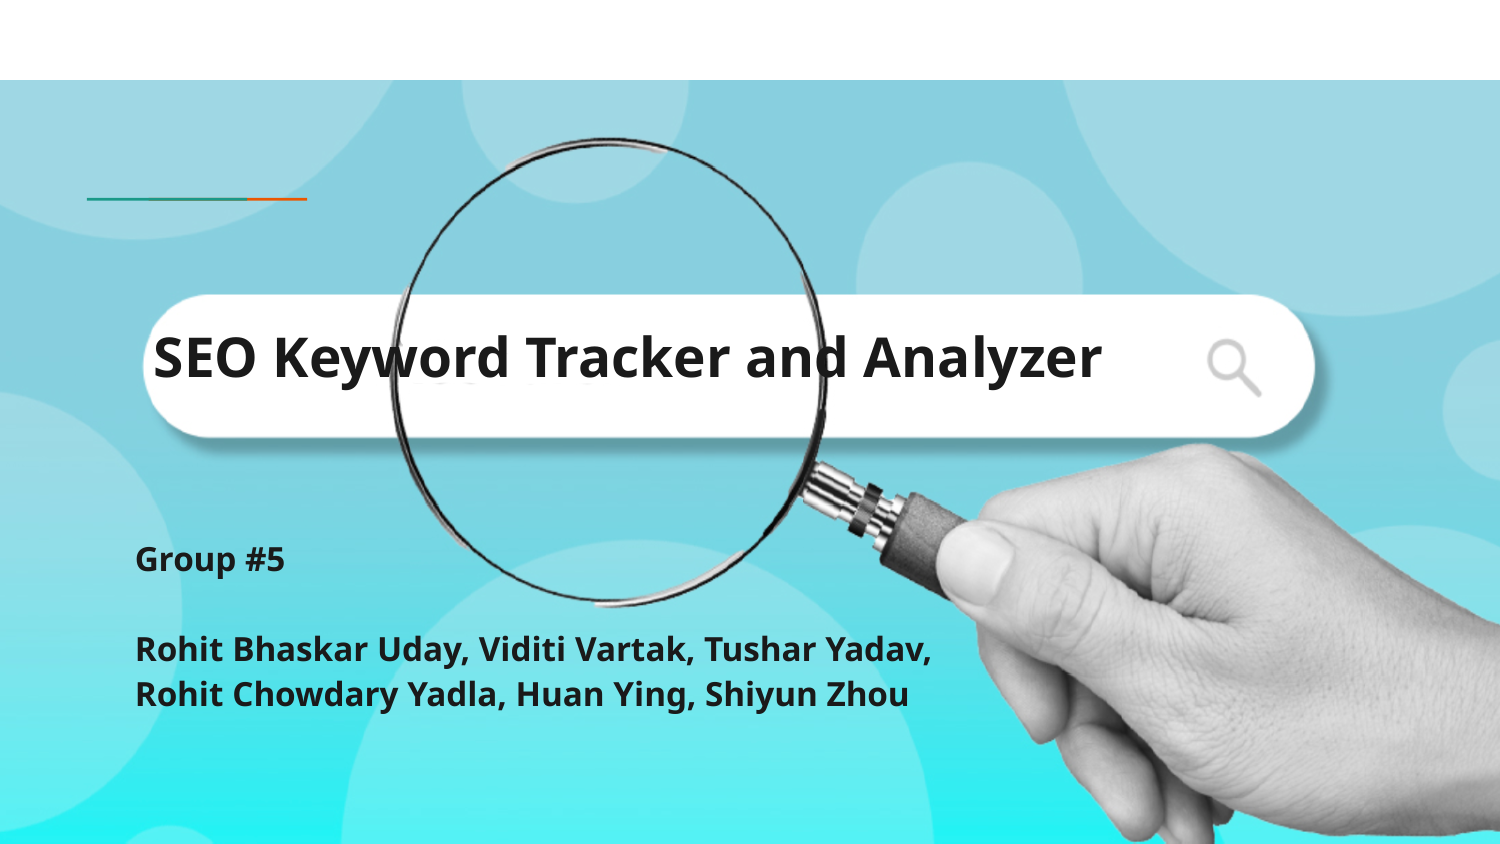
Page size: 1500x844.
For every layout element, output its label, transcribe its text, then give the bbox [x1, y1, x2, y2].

subtitle Group #5 Rohit Bhaskar Uday, Viditi Vartak, Tushar Yadav, Rohit Chowdary Yadla, Huan Ying, Shiyun Zhou [119, 520, 1381, 764]
title SEO Keyword Tracker and Analyzer [139, 303, 1321, 457]
picture [0, 80, 1500, 844]
